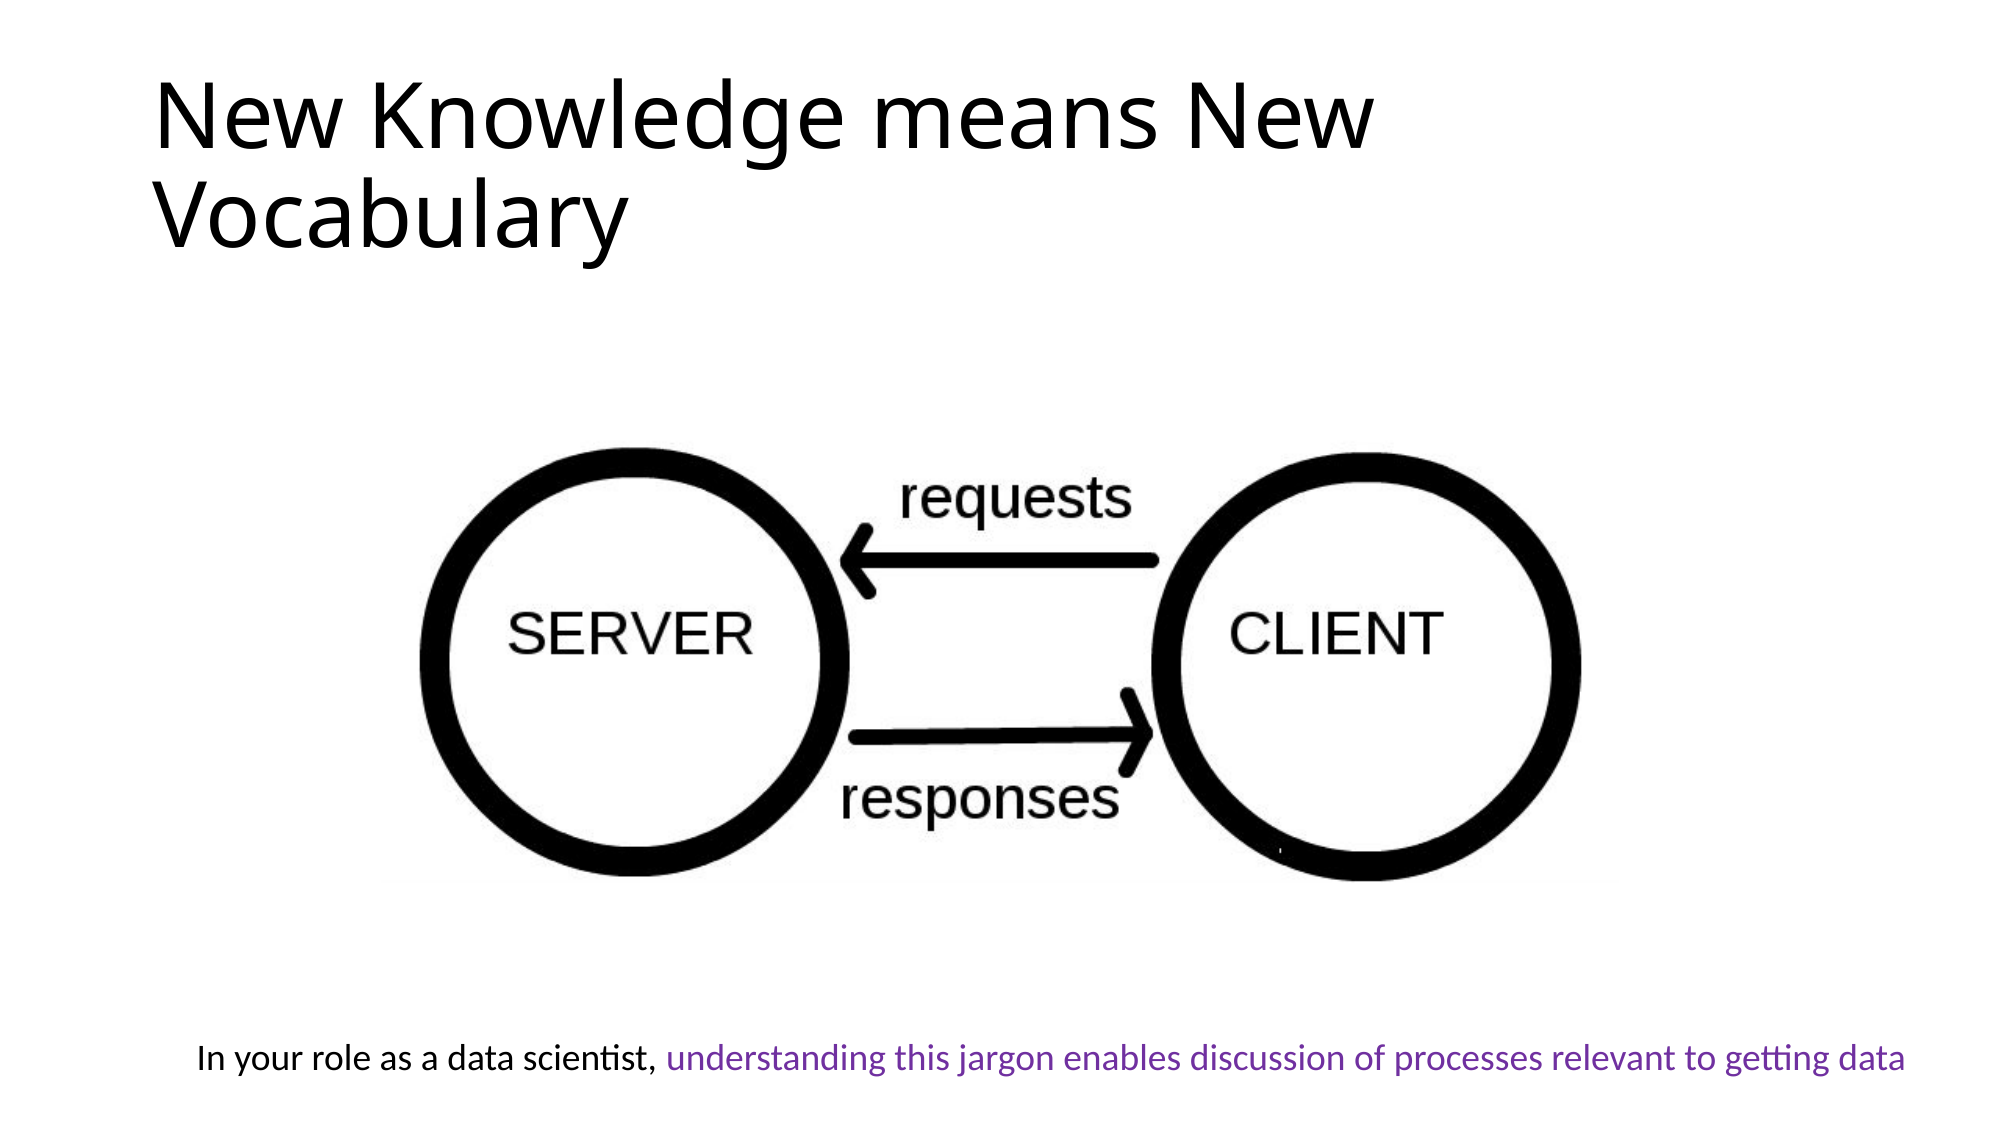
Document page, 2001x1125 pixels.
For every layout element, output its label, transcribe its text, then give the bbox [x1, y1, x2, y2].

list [381, 429, 1619, 883]
title New Knowledge means New Vocabulary [137, 59, 1863, 278]
text_box In your role as a data scientist, understanding this jargon enables discussion of processes relevant to getting data [181, 1025, 1954, 1086]
